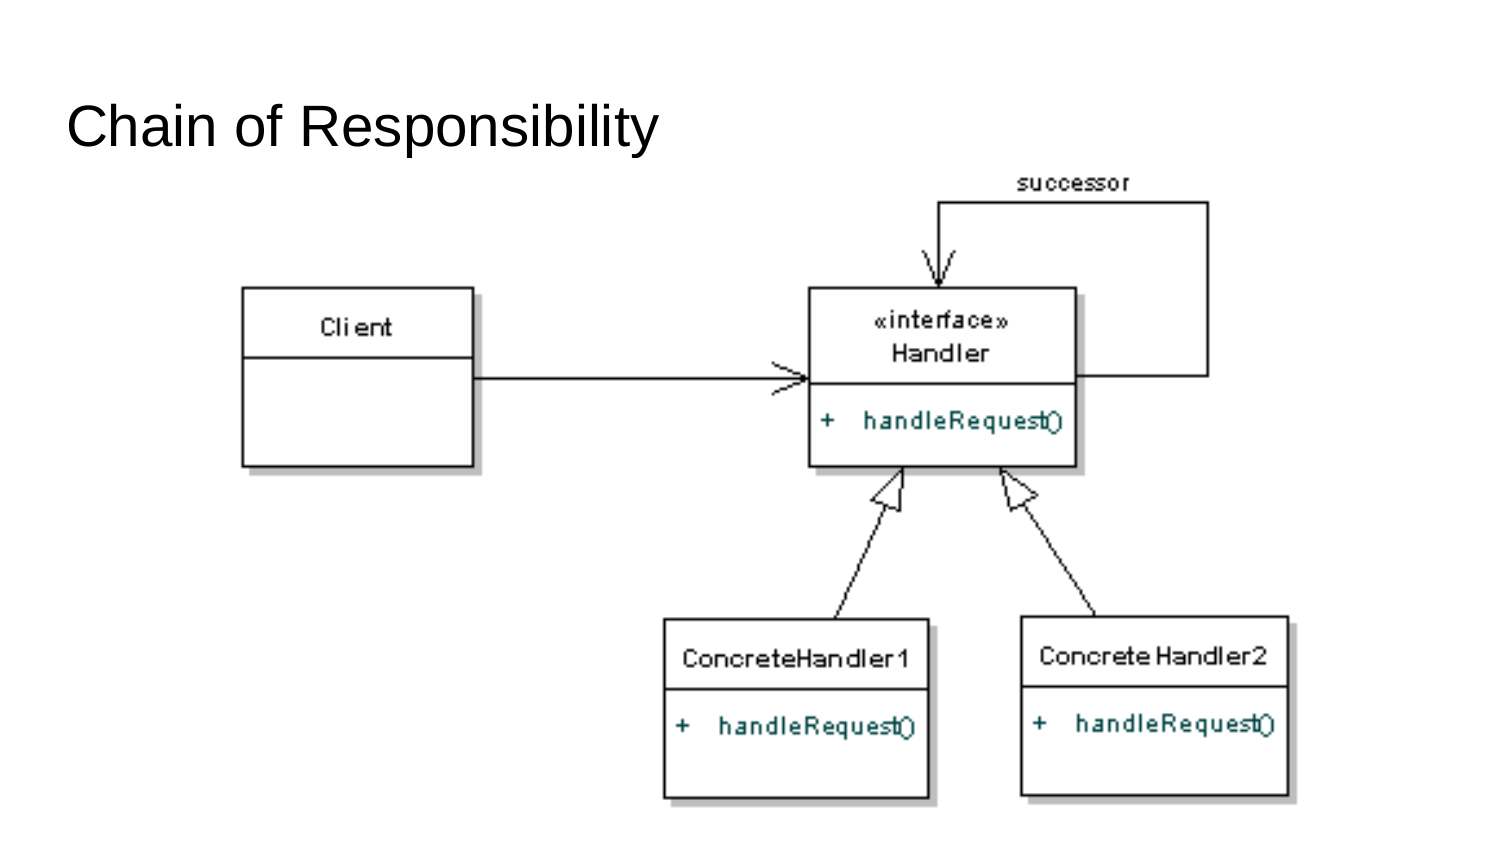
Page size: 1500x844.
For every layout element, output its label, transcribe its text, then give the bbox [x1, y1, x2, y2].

picture [219, 158, 1334, 844]
title Chain of Responsibility [51, 72, 1449, 167]
